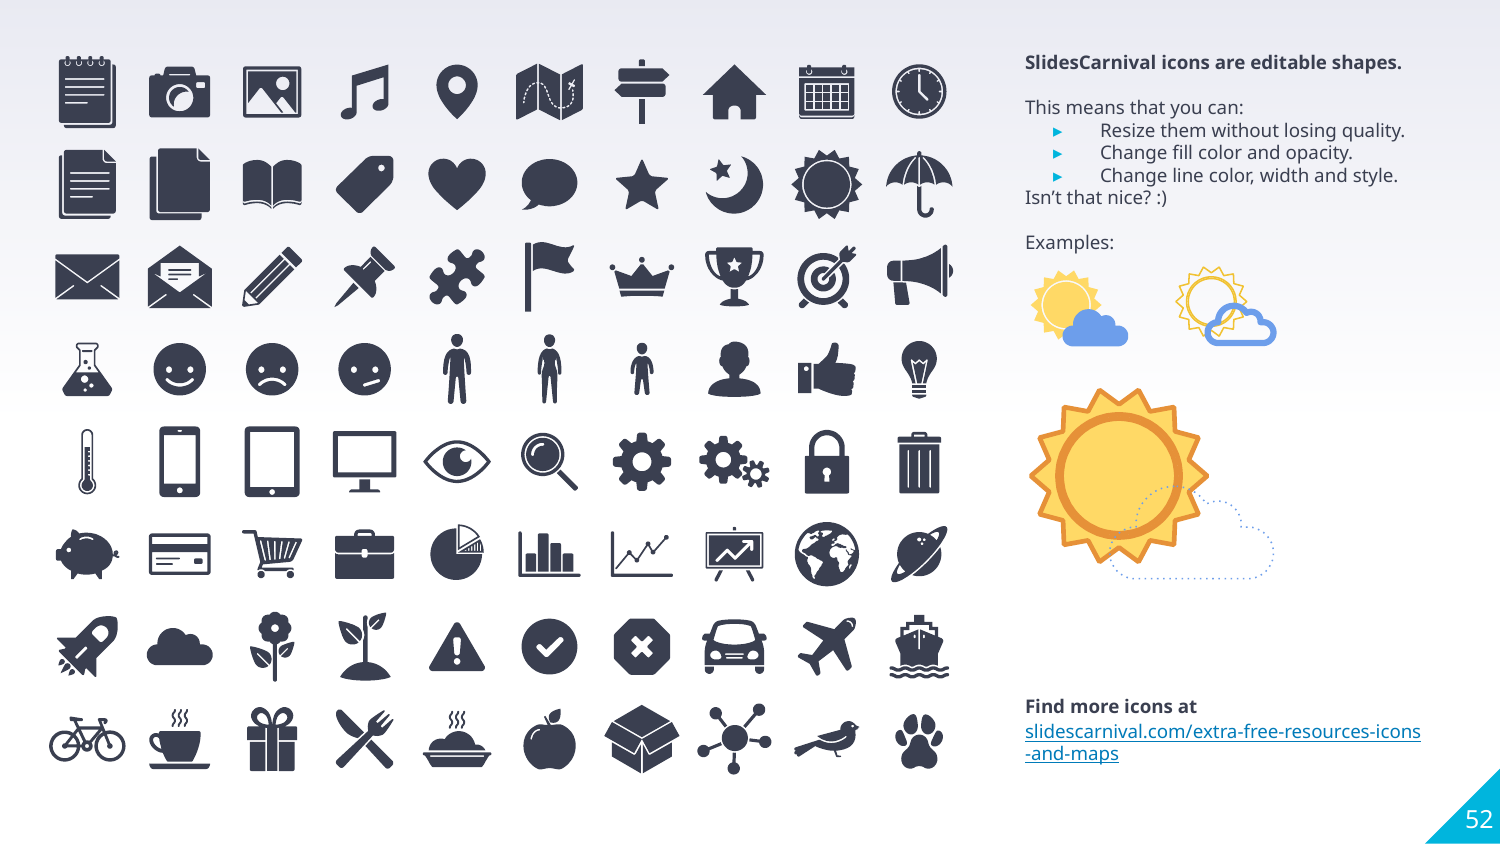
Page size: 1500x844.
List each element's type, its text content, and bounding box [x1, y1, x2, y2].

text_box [704, 247, 764, 307]
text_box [335, 709, 394, 769]
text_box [148, 708, 211, 770]
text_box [242, 159, 302, 210]
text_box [442, 333, 472, 405]
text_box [1030, 270, 1102, 340]
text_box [537, 334, 562, 404]
list Find more icons at slidescarnival.com/extra-free-resources-icons-and-maps [1025, 692, 1425, 786]
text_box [1175, 266, 1248, 337]
text_box [428, 158, 486, 211]
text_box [901, 340, 938, 399]
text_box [885, 150, 953, 218]
text_box [338, 343, 391, 396]
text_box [242, 66, 302, 118]
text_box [58, 149, 116, 220]
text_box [147, 245, 212, 309]
text_box [429, 249, 485, 305]
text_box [705, 526, 764, 582]
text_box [148, 533, 211, 576]
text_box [610, 531, 674, 578]
text_box [794, 721, 860, 758]
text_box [705, 156, 764, 214]
text_box [521, 618, 578, 675]
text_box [523, 708, 576, 770]
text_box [697, 703, 772, 775]
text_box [520, 432, 579, 491]
text_box [429, 622, 485, 672]
text_box [244, 426, 300, 498]
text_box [332, 430, 397, 493]
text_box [797, 342, 856, 397]
text_box [797, 617, 856, 676]
text_box [521, 159, 578, 210]
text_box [895, 713, 944, 769]
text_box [897, 431, 942, 494]
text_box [614, 59, 670, 125]
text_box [515, 63, 584, 121]
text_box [338, 612, 391, 681]
text_box [153, 343, 206, 396]
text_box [78, 428, 97, 495]
text_box [612, 432, 672, 491]
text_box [58, 55, 116, 129]
text_box [55, 529, 120, 580]
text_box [603, 704, 680, 774]
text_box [886, 244, 954, 306]
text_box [609, 256, 675, 297]
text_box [797, 245, 857, 309]
text_box [702, 64, 767, 120]
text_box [798, 64, 855, 120]
text_box [794, 522, 860, 587]
text_box [1115, 501, 1274, 579]
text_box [246, 706, 298, 772]
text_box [241, 529, 303, 579]
text_box [245, 343, 299, 396]
text_box [335, 155, 394, 213]
text_box [613, 618, 671, 675]
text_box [149, 148, 211, 221]
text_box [701, 619, 767, 675]
text_box [436, 64, 478, 120]
text_box [49, 716, 126, 762]
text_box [422, 710, 492, 768]
text_box [159, 426, 201, 498]
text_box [241, 246, 303, 308]
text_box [699, 435, 770, 488]
text_box [708, 341, 761, 397]
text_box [891, 64, 947, 119]
list SlidesCarnival icons are editable shapes. This means that you can: Resize them without losing quality. Change fill color and opacity. Change line color, width and style. Isn’t that nice? :) Examples: [1025, 51, 1425, 302]
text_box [148, 66, 211, 118]
text_box [1103, 315, 1129, 347]
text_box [889, 614, 950, 679]
text_box [340, 64, 389, 120]
text_box [1250, 311, 1274, 343]
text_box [518, 531, 581, 578]
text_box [55, 254, 120, 300]
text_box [430, 524, 484, 581]
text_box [791, 149, 863, 220]
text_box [422, 439, 492, 484]
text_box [890, 525, 948, 583]
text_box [524, 241, 575, 312]
slide_number 52 [1418, 760, 1494, 838]
text_box [804, 429, 850, 494]
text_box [630, 342, 654, 396]
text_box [1030, 389, 1208, 563]
text_box [616, 159, 668, 210]
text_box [334, 529, 395, 580]
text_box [334, 246, 396, 308]
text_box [62, 342, 113, 397]
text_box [249, 611, 295, 682]
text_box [56, 615, 118, 678]
text_box [146, 628, 213, 666]
